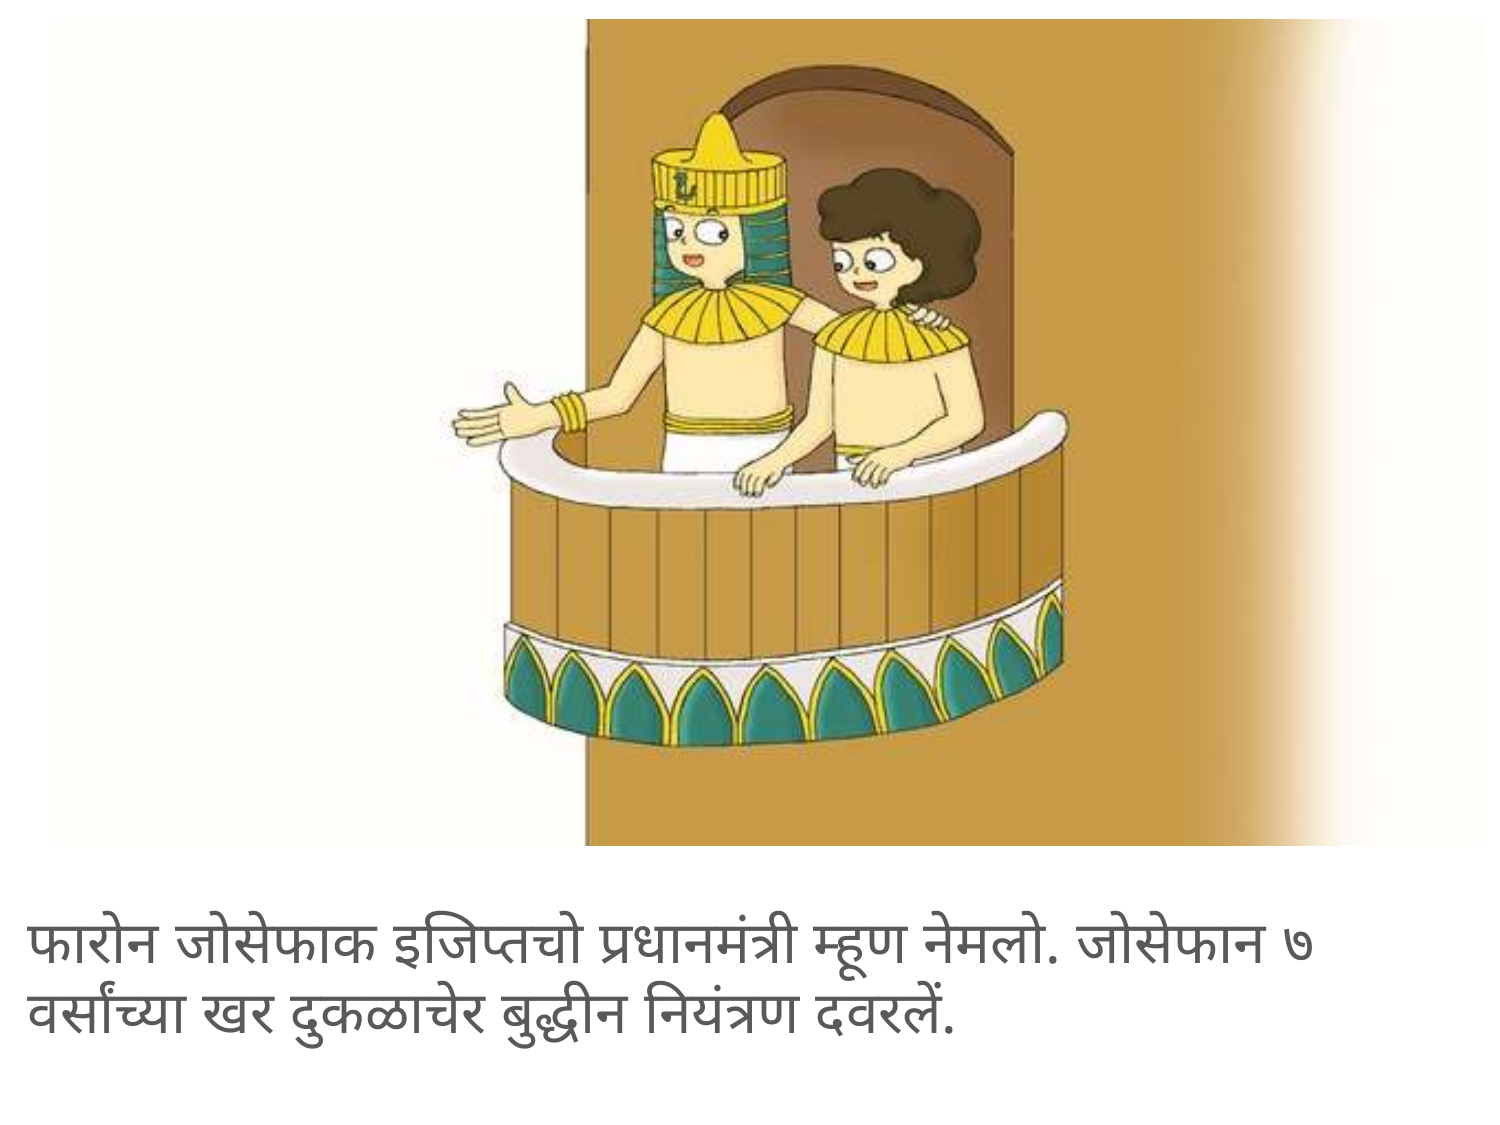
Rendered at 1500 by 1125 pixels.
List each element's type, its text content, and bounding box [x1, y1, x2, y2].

picture [52, 18, 1484, 847]
text_box फारोन जोसेफाक इजिप्तचो प्रधानमंत्री म्हूण नेमलो. जोसेफान ७ वर्सांच्या खर दुकळाचेर बुद्धीन नियंत्रण दवरलें. [13, 897, 1484, 1053]
